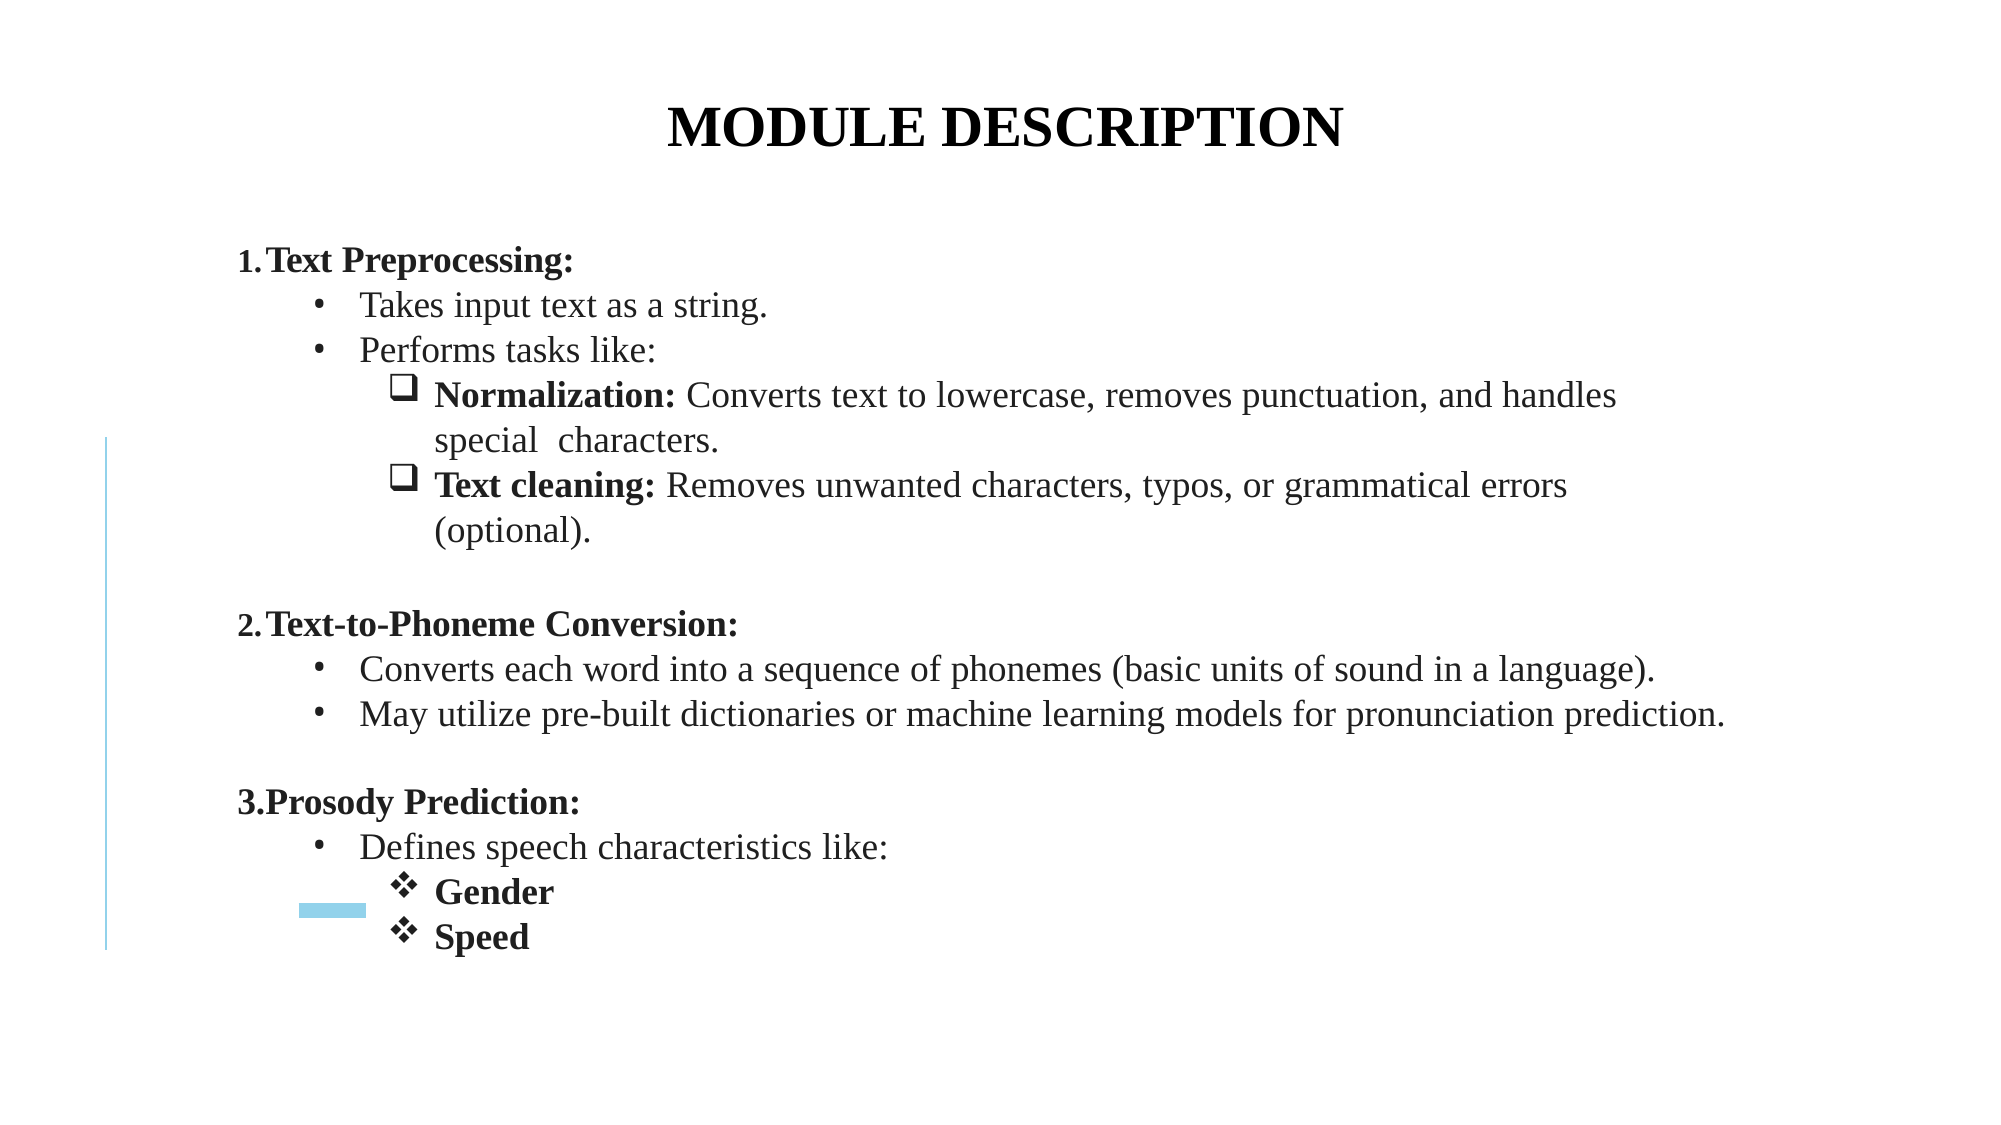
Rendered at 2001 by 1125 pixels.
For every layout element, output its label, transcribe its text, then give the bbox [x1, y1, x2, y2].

title MODULE DESCRIPTION [651, 86, 1349, 233]
text_box Text Preprocessing: Takes input text as a string. Performs tasks like: Normalization: Converts text to lowercase, removes punctuation, and handles special characters. Text cleaning: Removes unwanted characters, typos, or grammatical errors (optional). Text-to-Phoneme Conversion: Converts each word into a sequence of phonemes (basic units of sound in a language). May utilize pre-built dictionaries or machine learning models for pronunciation prediction. 3.Prosody Prediction: Defines speech characteristics like: Gender Speed [235, 233, 1736, 957]
